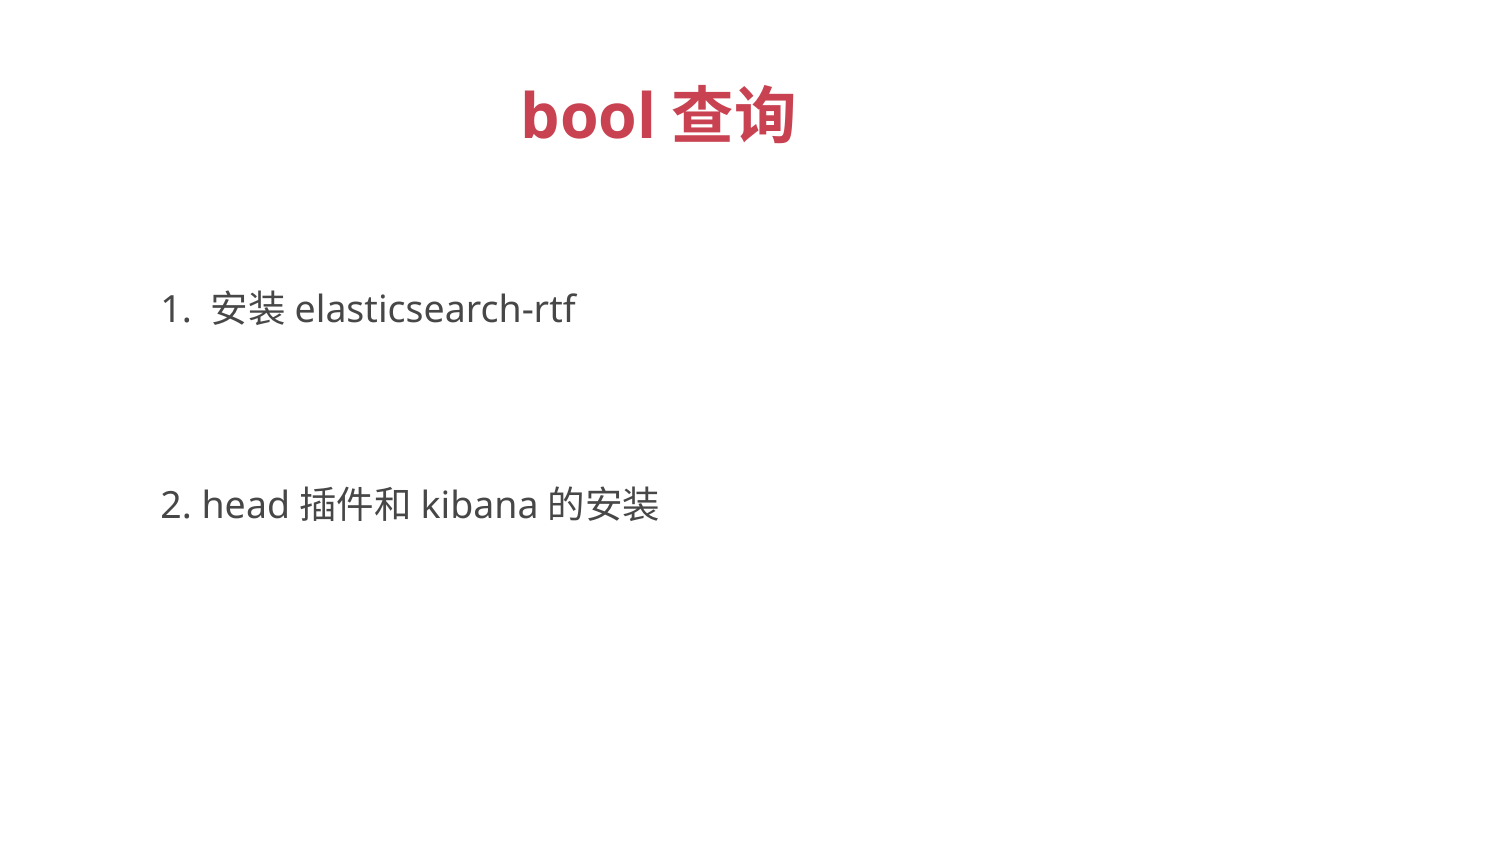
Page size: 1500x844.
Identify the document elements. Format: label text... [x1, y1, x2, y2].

text_box bool查询 [505, 68, 812, 159]
text_box 2. head插件和kibana的安装 [70, 474, 1421, 534]
text_box 1. 安装elasticsearch-rtf [70, 277, 1421, 338]
